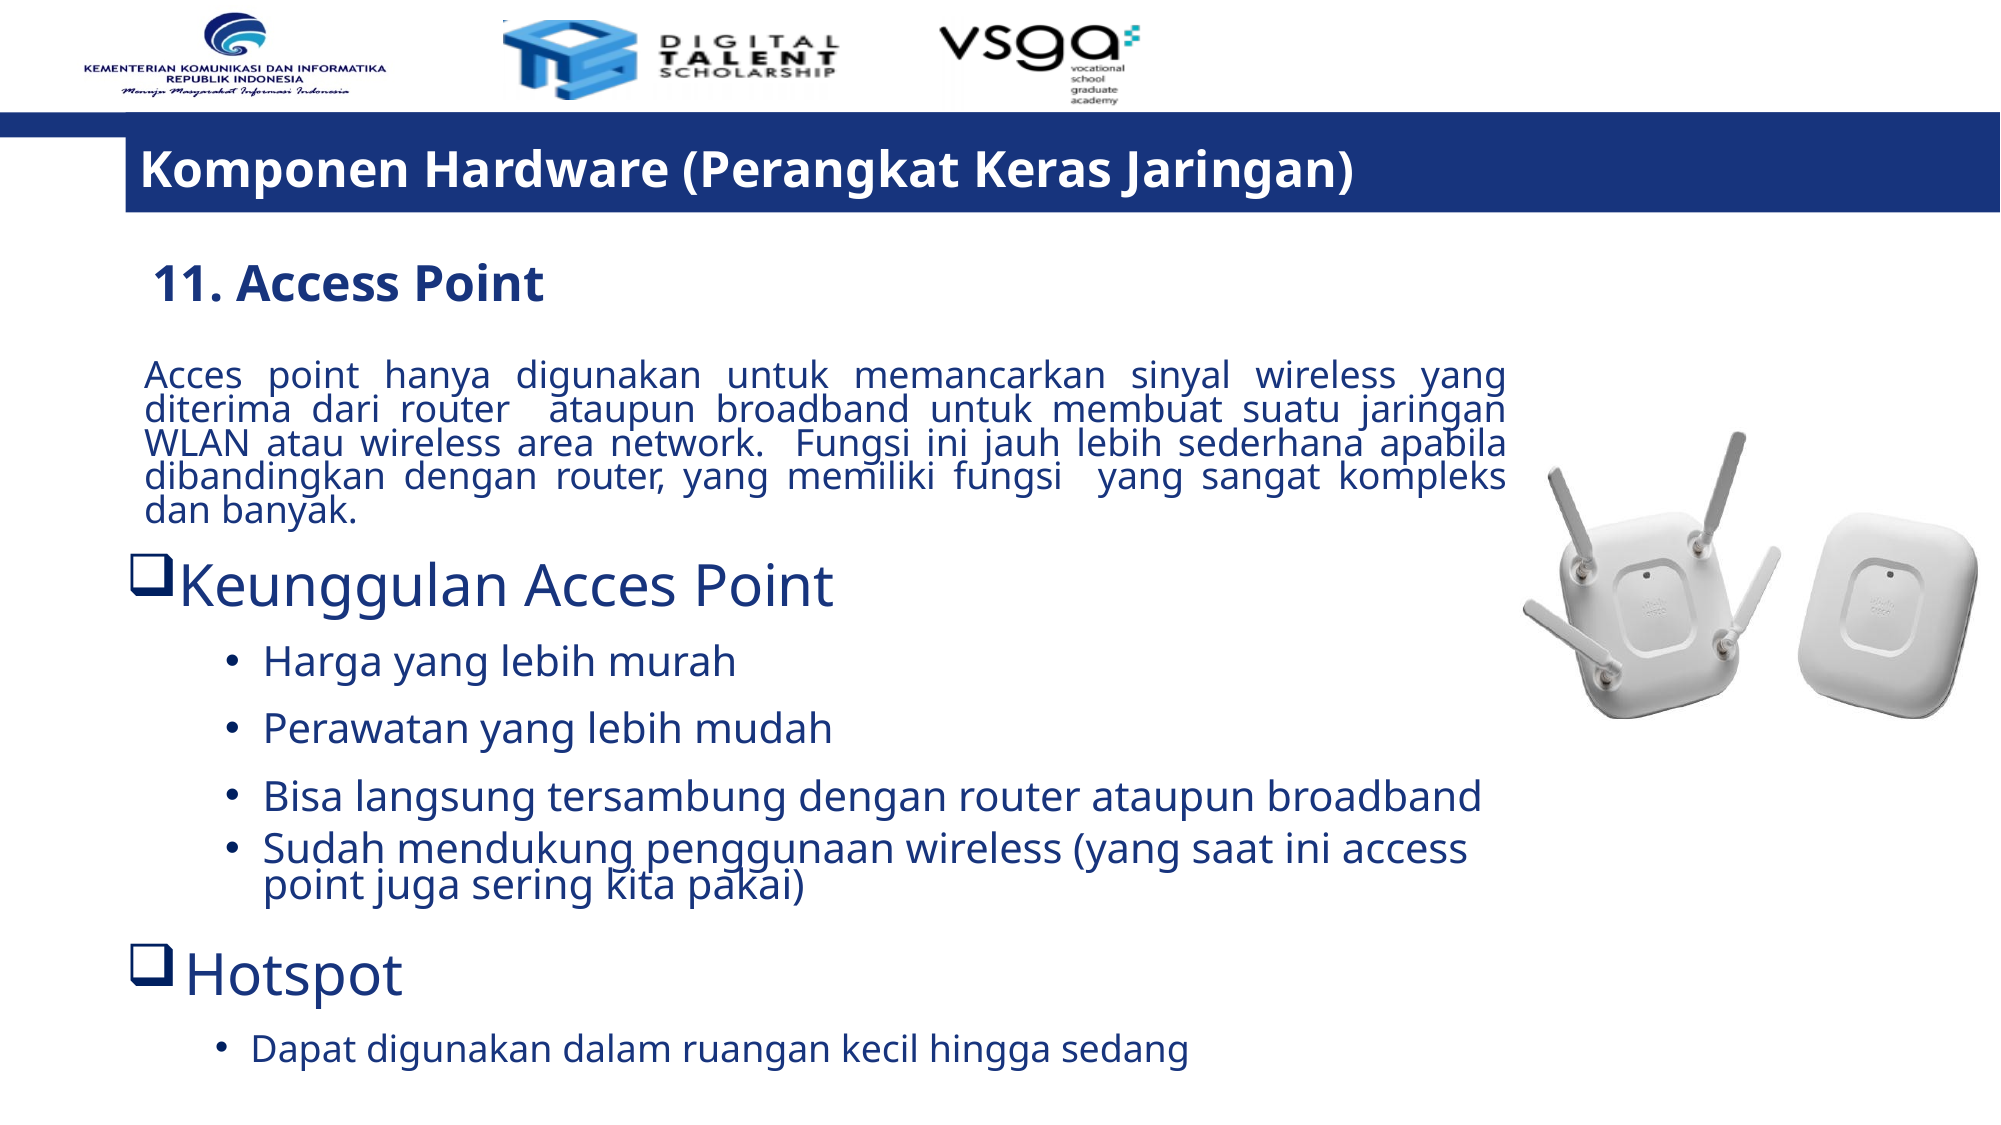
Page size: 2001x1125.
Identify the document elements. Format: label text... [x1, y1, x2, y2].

picture [929, 16, 1148, 71]
list Acces point hanya digunakan untuk memancarkan sinyal wireless yang diterima dari router ataupun broadband untuk membuat suatu jaringan WLAN atau wireless area network. Fungsi ini jauh lebih sederhana apabila dibandingkan dengan router, yang memiliki fungsi yang sangat kompleks dan banyak. Keunggulan Acces Point Harga yang lebih murah Perawatan yang lebih mudah Bisa langsung tersambung dengan router ataupun broadband Sudah mendukung penggunaan wireless (yang saat ini access point juga sering kita pakai) Hotspot Dapat digunakan dalam ruangan kecil hingga sedang [125, 355, 1509, 1070]
title Komponen Hardware (Perangkat Keras Jaringan) [137, 71, 1828, 263]
picture [66, 5, 399, 100]
picture [503, 20, 847, 71]
text_box [1519, 397, 1981, 765]
text_box 11. Access Point [137, 244, 561, 319]
